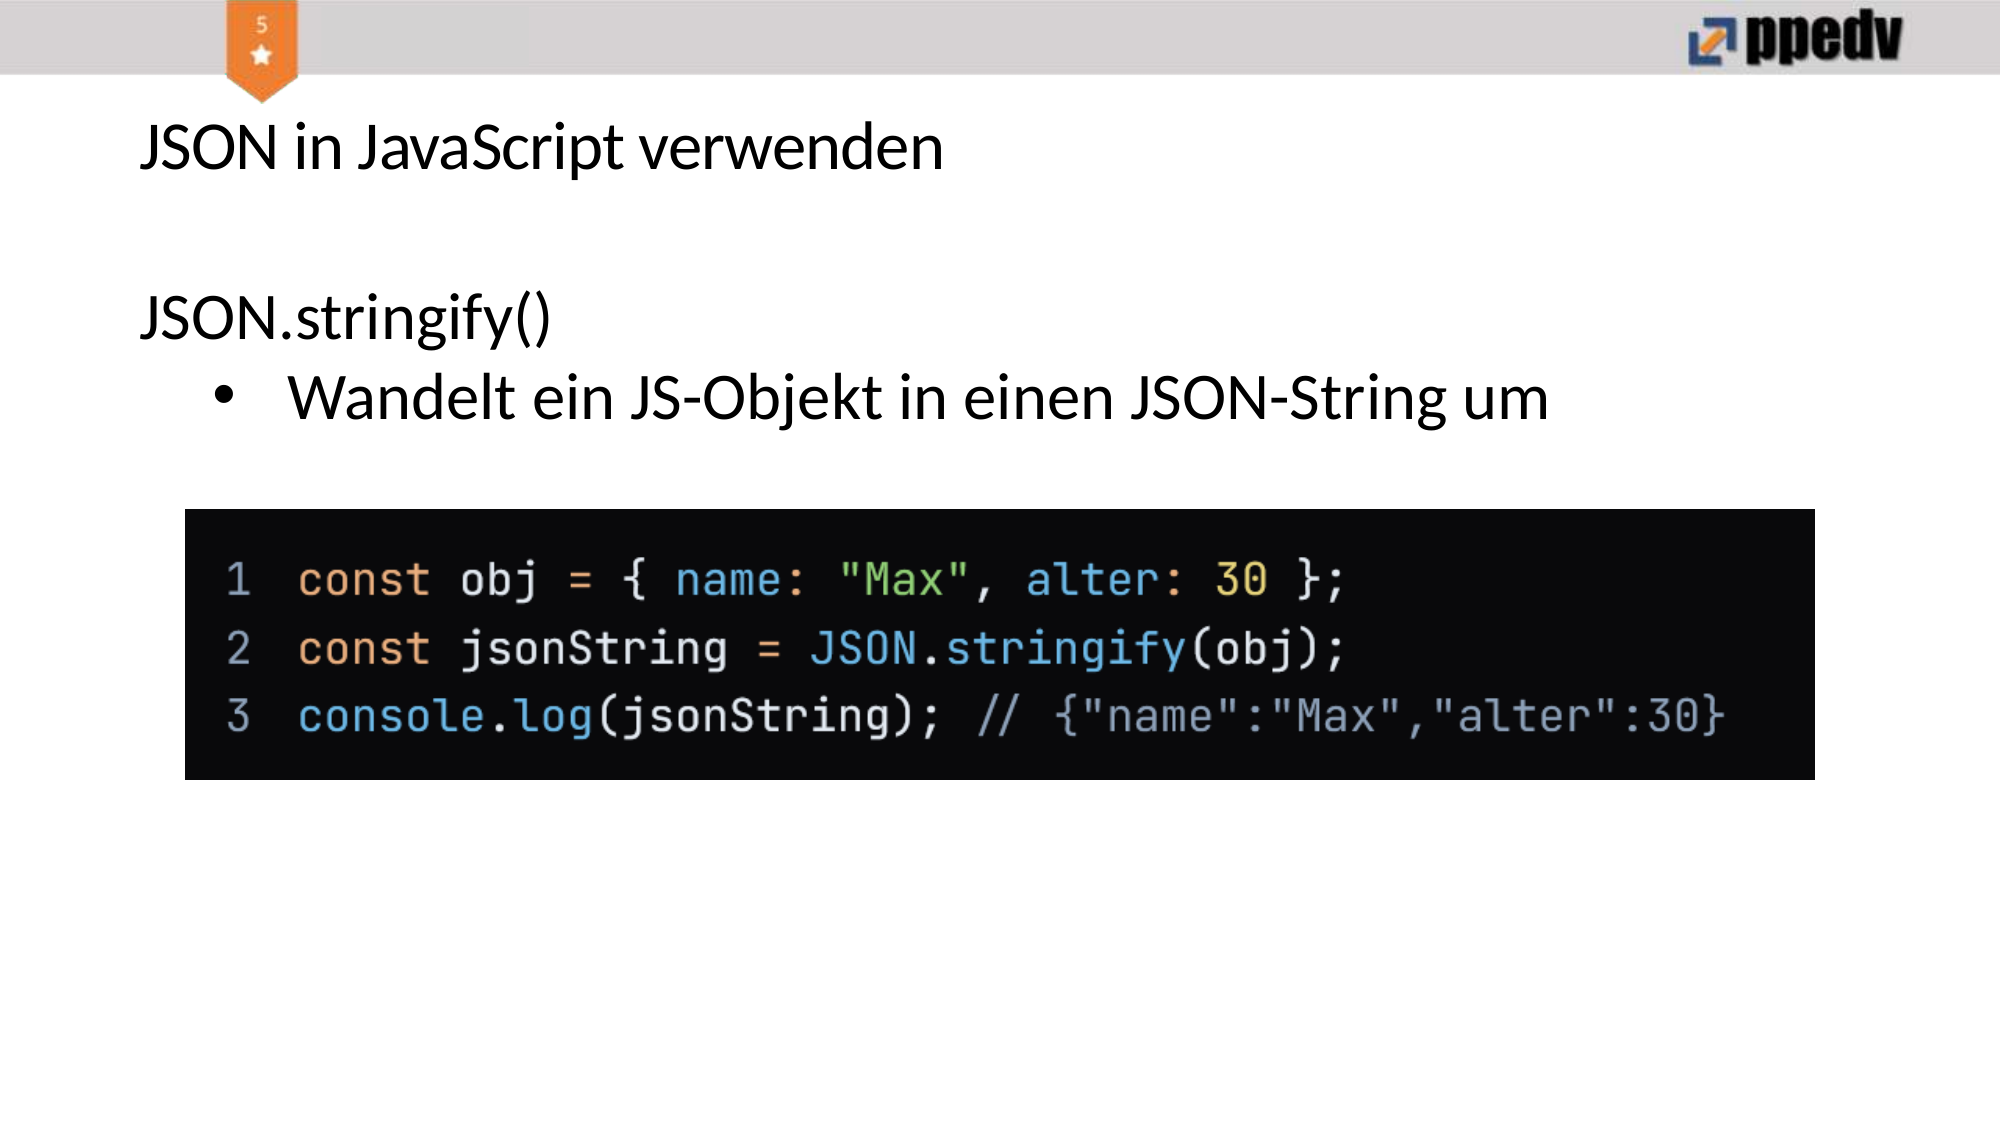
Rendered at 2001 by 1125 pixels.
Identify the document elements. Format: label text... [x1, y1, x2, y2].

picture [0, 0, 2000, 104]
text_box JSON.stringify() Wandelt ein JS-Objekt in einen JSON-String um [137, 254, 1629, 532]
picture [184, 509, 1816, 780]
title JSON in JavaScript verwenden [137, 98, 1000, 254]
